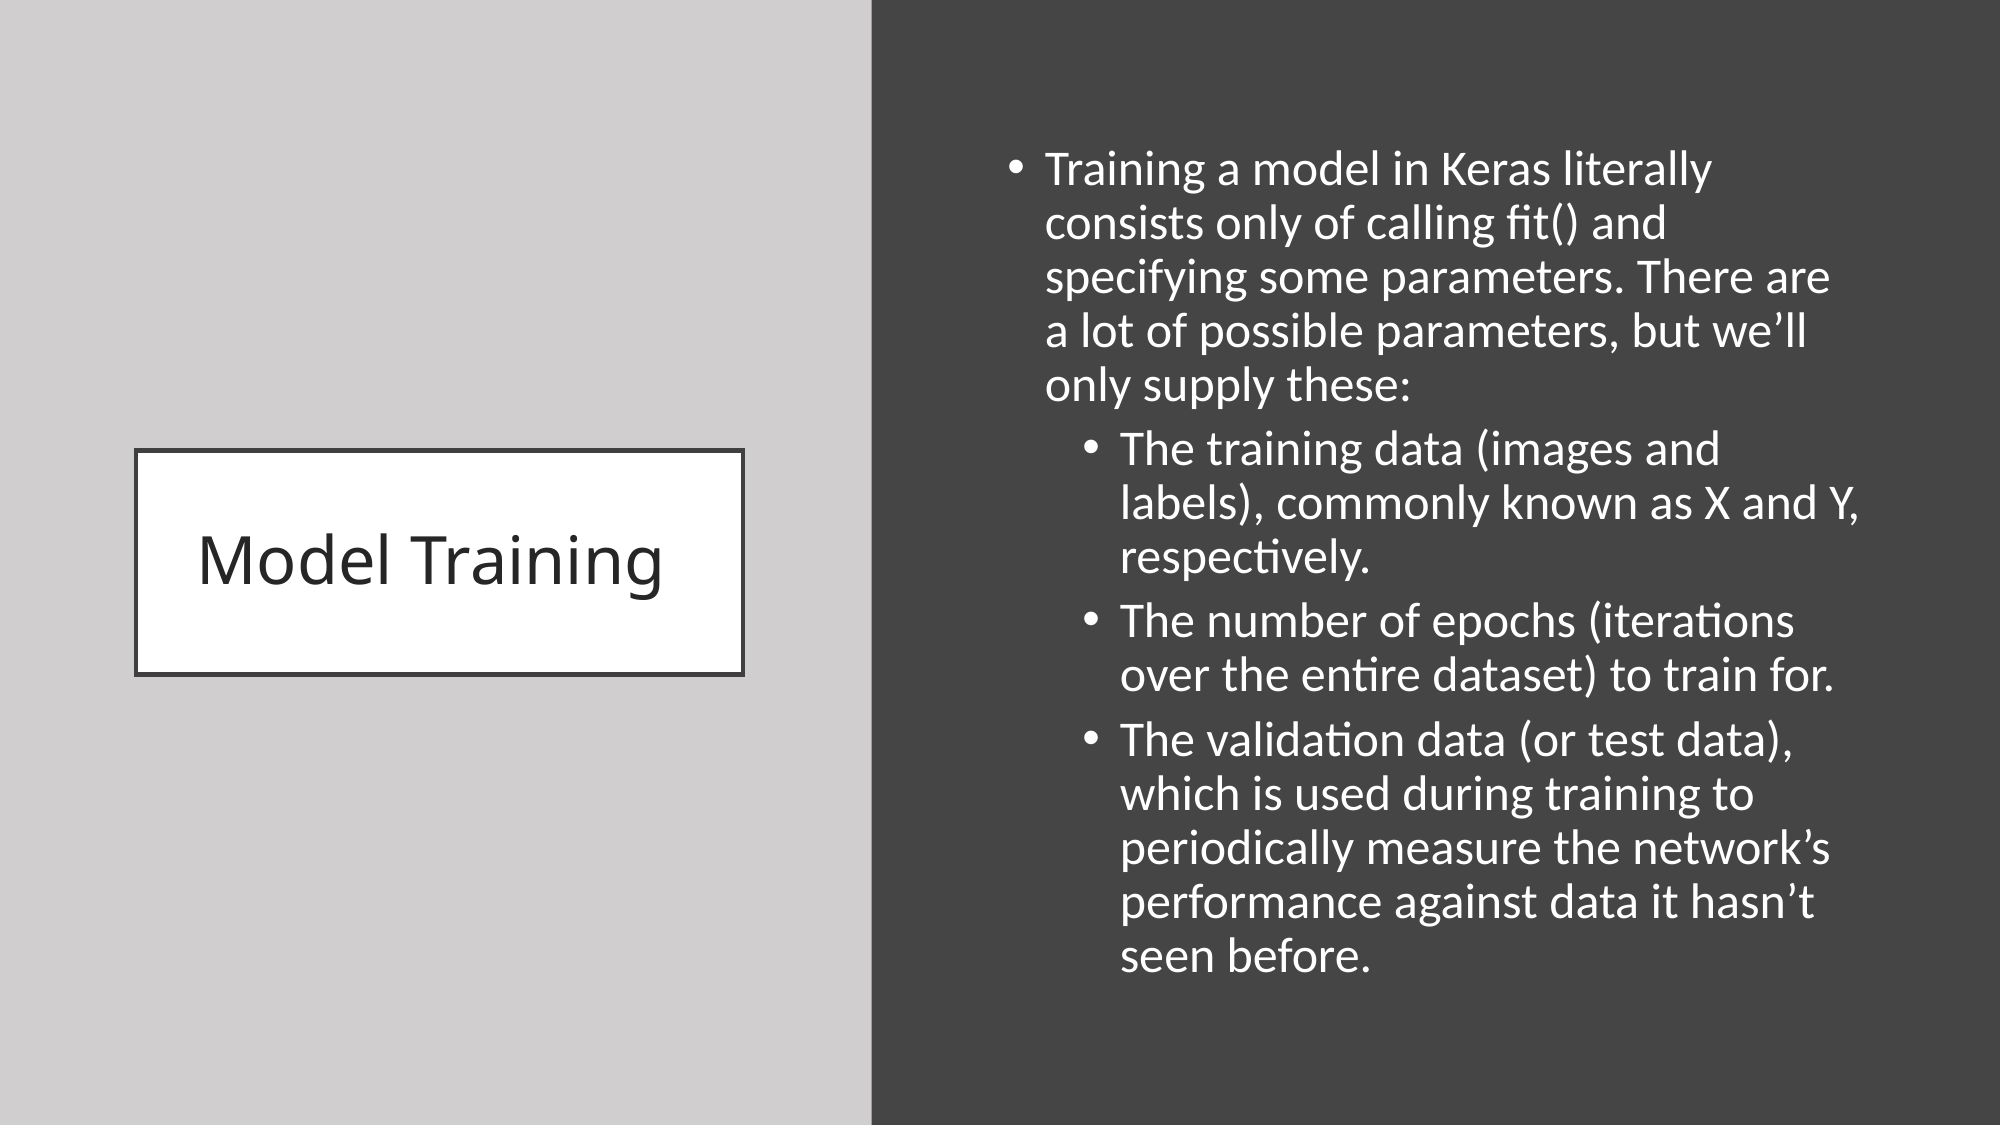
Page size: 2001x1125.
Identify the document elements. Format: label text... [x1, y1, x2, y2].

list Training a model in Keras literally consists only of calling fit() and specifying some parameters. There are a lot of possible parameters, but we’ll only supply these: The training data (images and labels), commonly known as X and Y, respectively. The number of epochs (iterations over the entire dataset) to train for. The validation data (or test data), which is used during training to periodically measure the network’s performance against data it hasn’t seen before. [992, 131, 1880, 994]
text_box [0, 0, 873, 1125]
title Model Training [136, 450, 743, 675]
